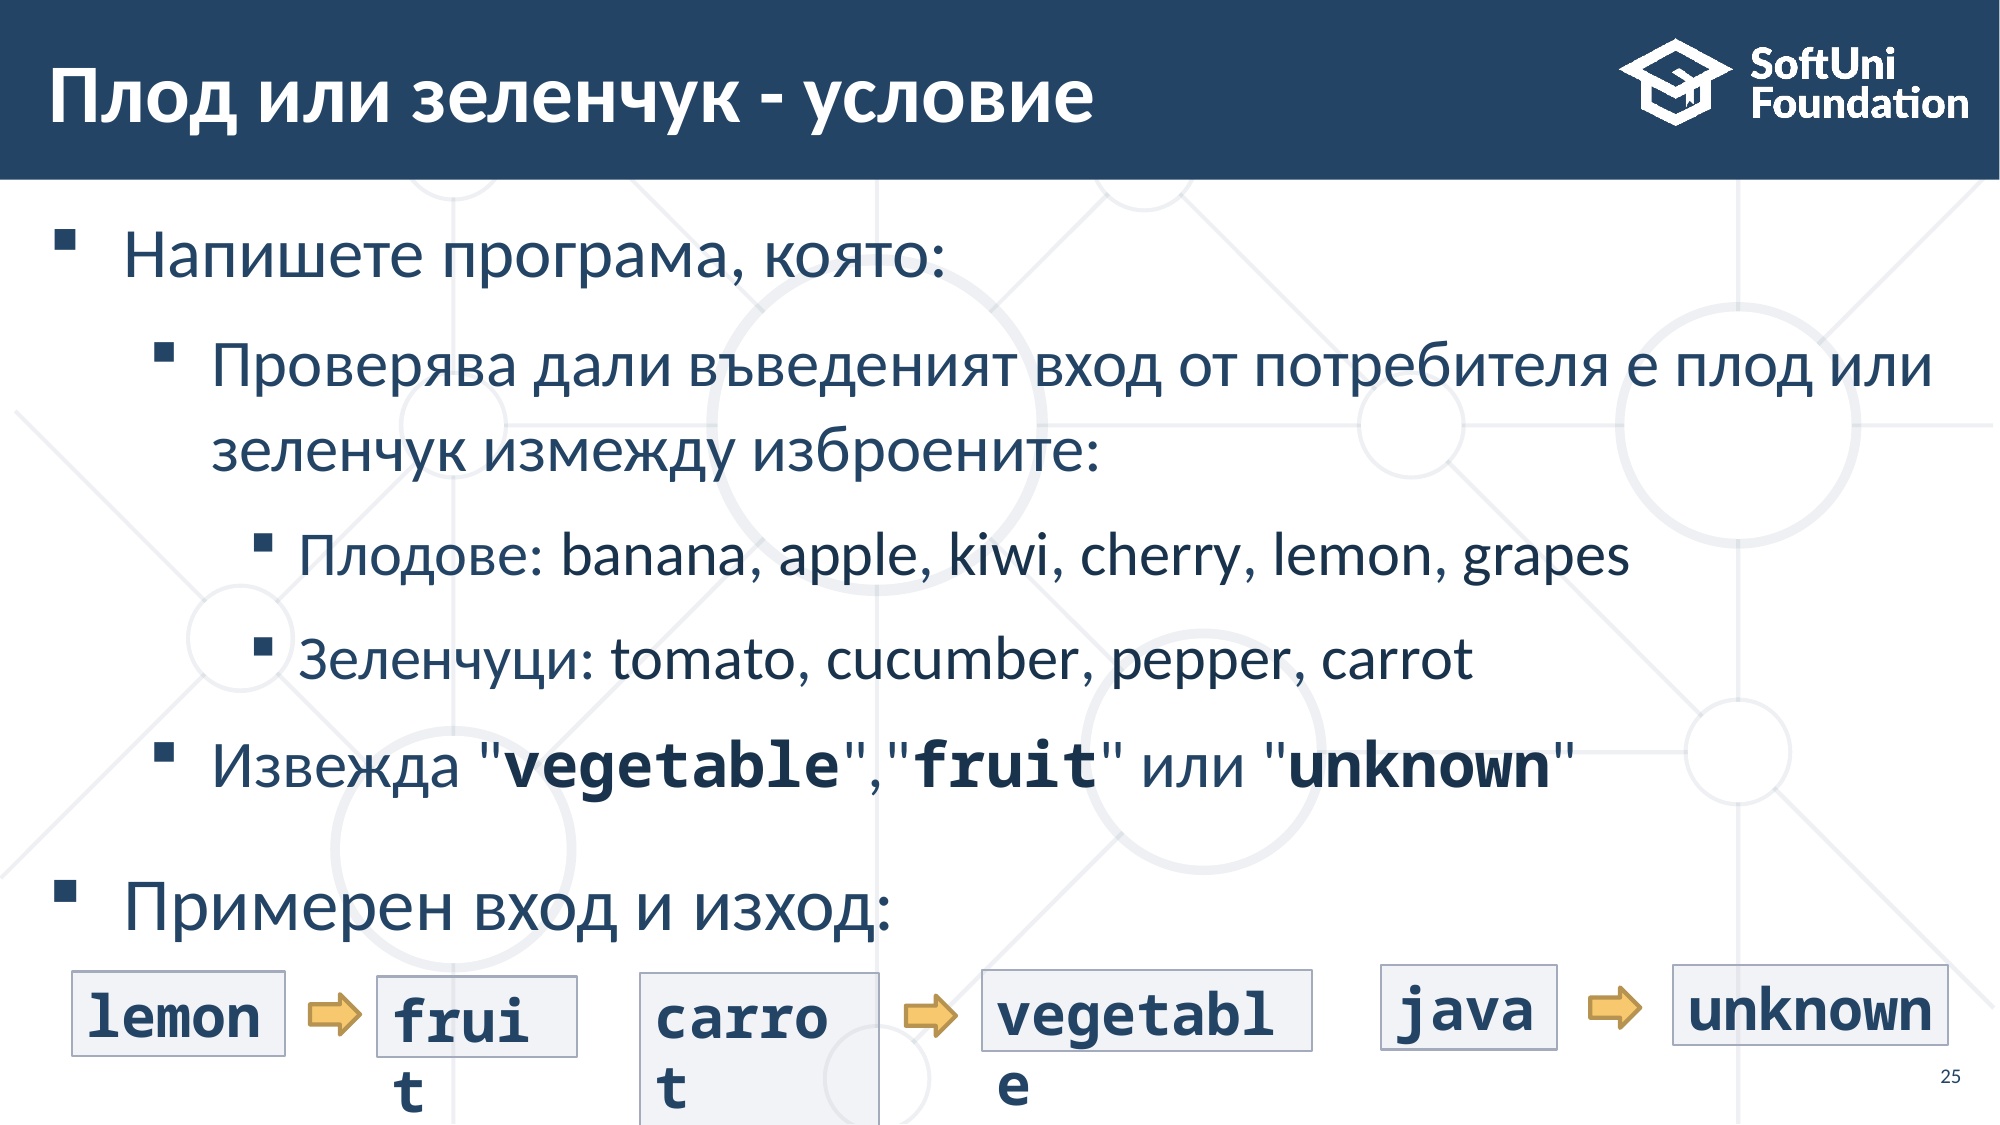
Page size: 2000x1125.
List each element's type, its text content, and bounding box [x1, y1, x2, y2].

list Напишете програма, която: Проверява дали въведеният вход от потребителя е плод или зеленчук измежду изброените: Плодове: banana, apple, kiwi, cherry, lemon, grapes Зеленчуци: tomato, cucumber, pepper, carrot Извежда "vegetable","fruit" или "unknown" Примерен вход и изход: [31, 196, 1970, 1050]
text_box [71, 971, 577, 1058]
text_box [639, 969, 1313, 1059]
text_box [1380, 964, 1949, 1051]
slide_number 25 [1896, 1049, 1968, 1101]
title Плод или зеленчук - условие [31, 16, 1591, 162]
picture [1618, 38, 1968, 126]
